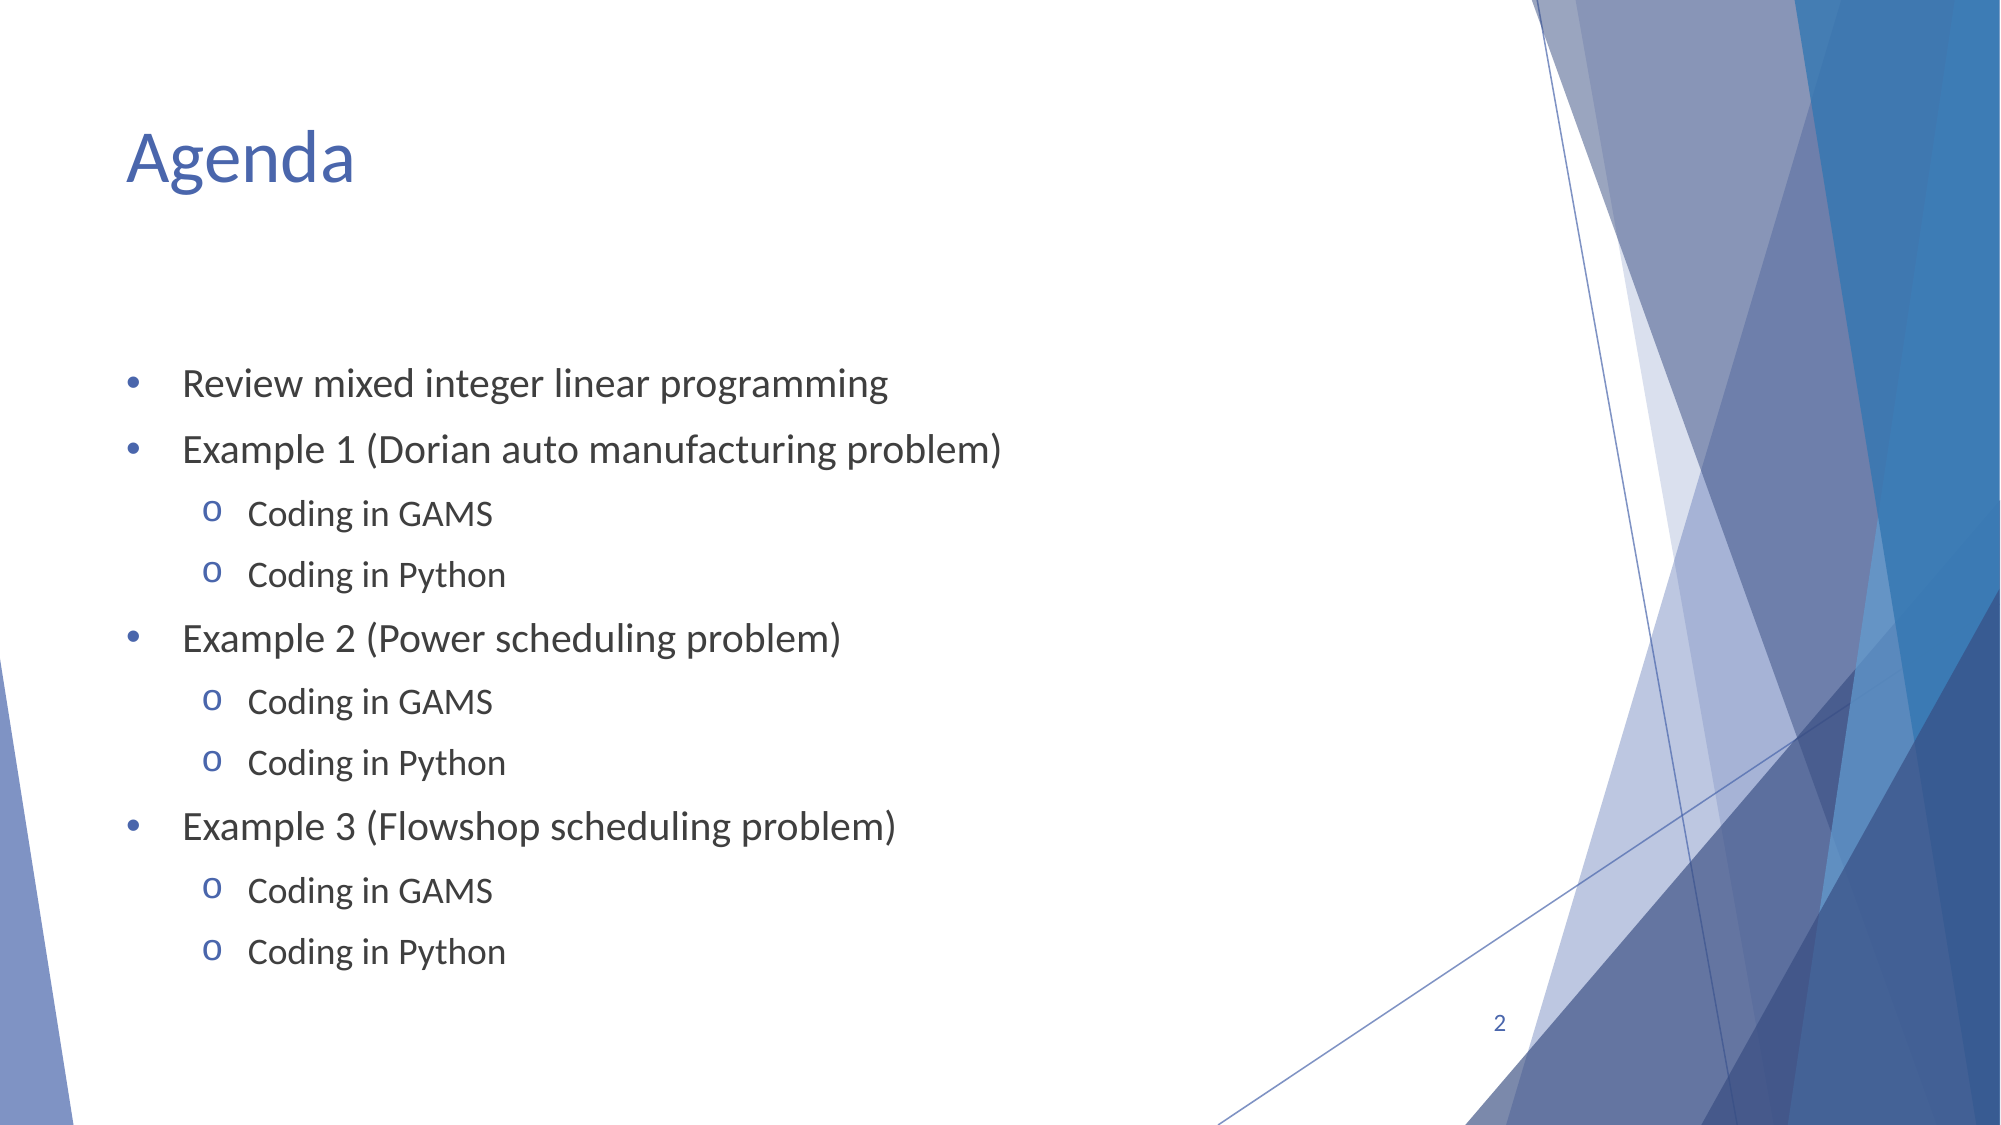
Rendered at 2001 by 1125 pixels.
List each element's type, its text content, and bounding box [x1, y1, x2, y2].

slide_number 2 [1409, 991, 1522, 1051]
list Review mixed integer linear programming Example 1 (Dorian auto manufacturing problem) Coding in GAMS Coding in Python Example 2 (Power scheduling problem) Coding in GAMS Coding in Python Example 3 (Flowshop scheduling problem) Coding in GAMS Coding in Python [111, 354, 1522, 992]
title Agenda [111, 99, 1522, 317]
